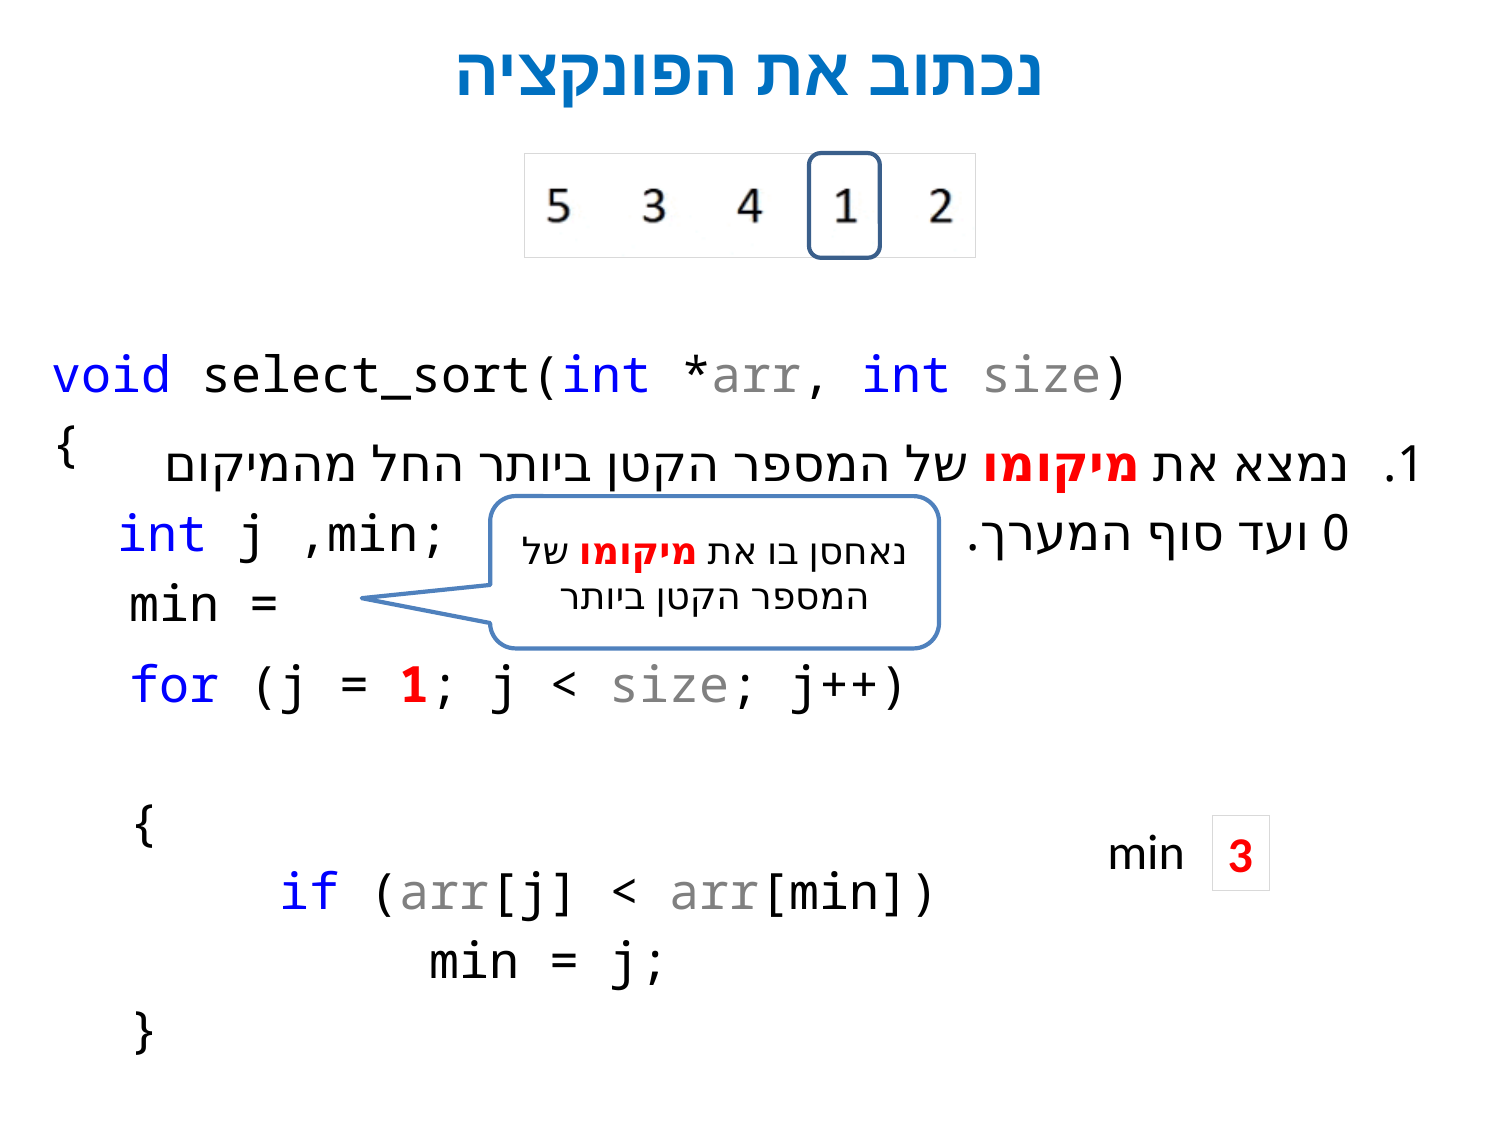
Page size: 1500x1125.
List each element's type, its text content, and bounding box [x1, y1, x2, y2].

text_box void select_sort(int *arr, int size) { [36, 326, 1434, 479]
text_box נאחסן בו את מיקומו של המספר הקטן ביותר [359, 493, 942, 651]
title נכתוב את הפונקציה [0, 7, 1500, 130]
picture [523, 152, 976, 258]
text_box min = 0; [114, 569, 372, 636]
text_box נמצא את מיקומו של המספר הקטן ביותר החל מהמיקום 0 ועד סוף המערך. [135, 415, 1440, 568]
text_box for (j = 1; j < size; j++) { if (arr[j] < arr[min]) min = j; } [114, 636, 1093, 1065]
text_box min [1092, 811, 1211, 887]
text_box int j ,min; [103, 484, 463, 569]
text_box 3 [1212, 815, 1270, 891]
